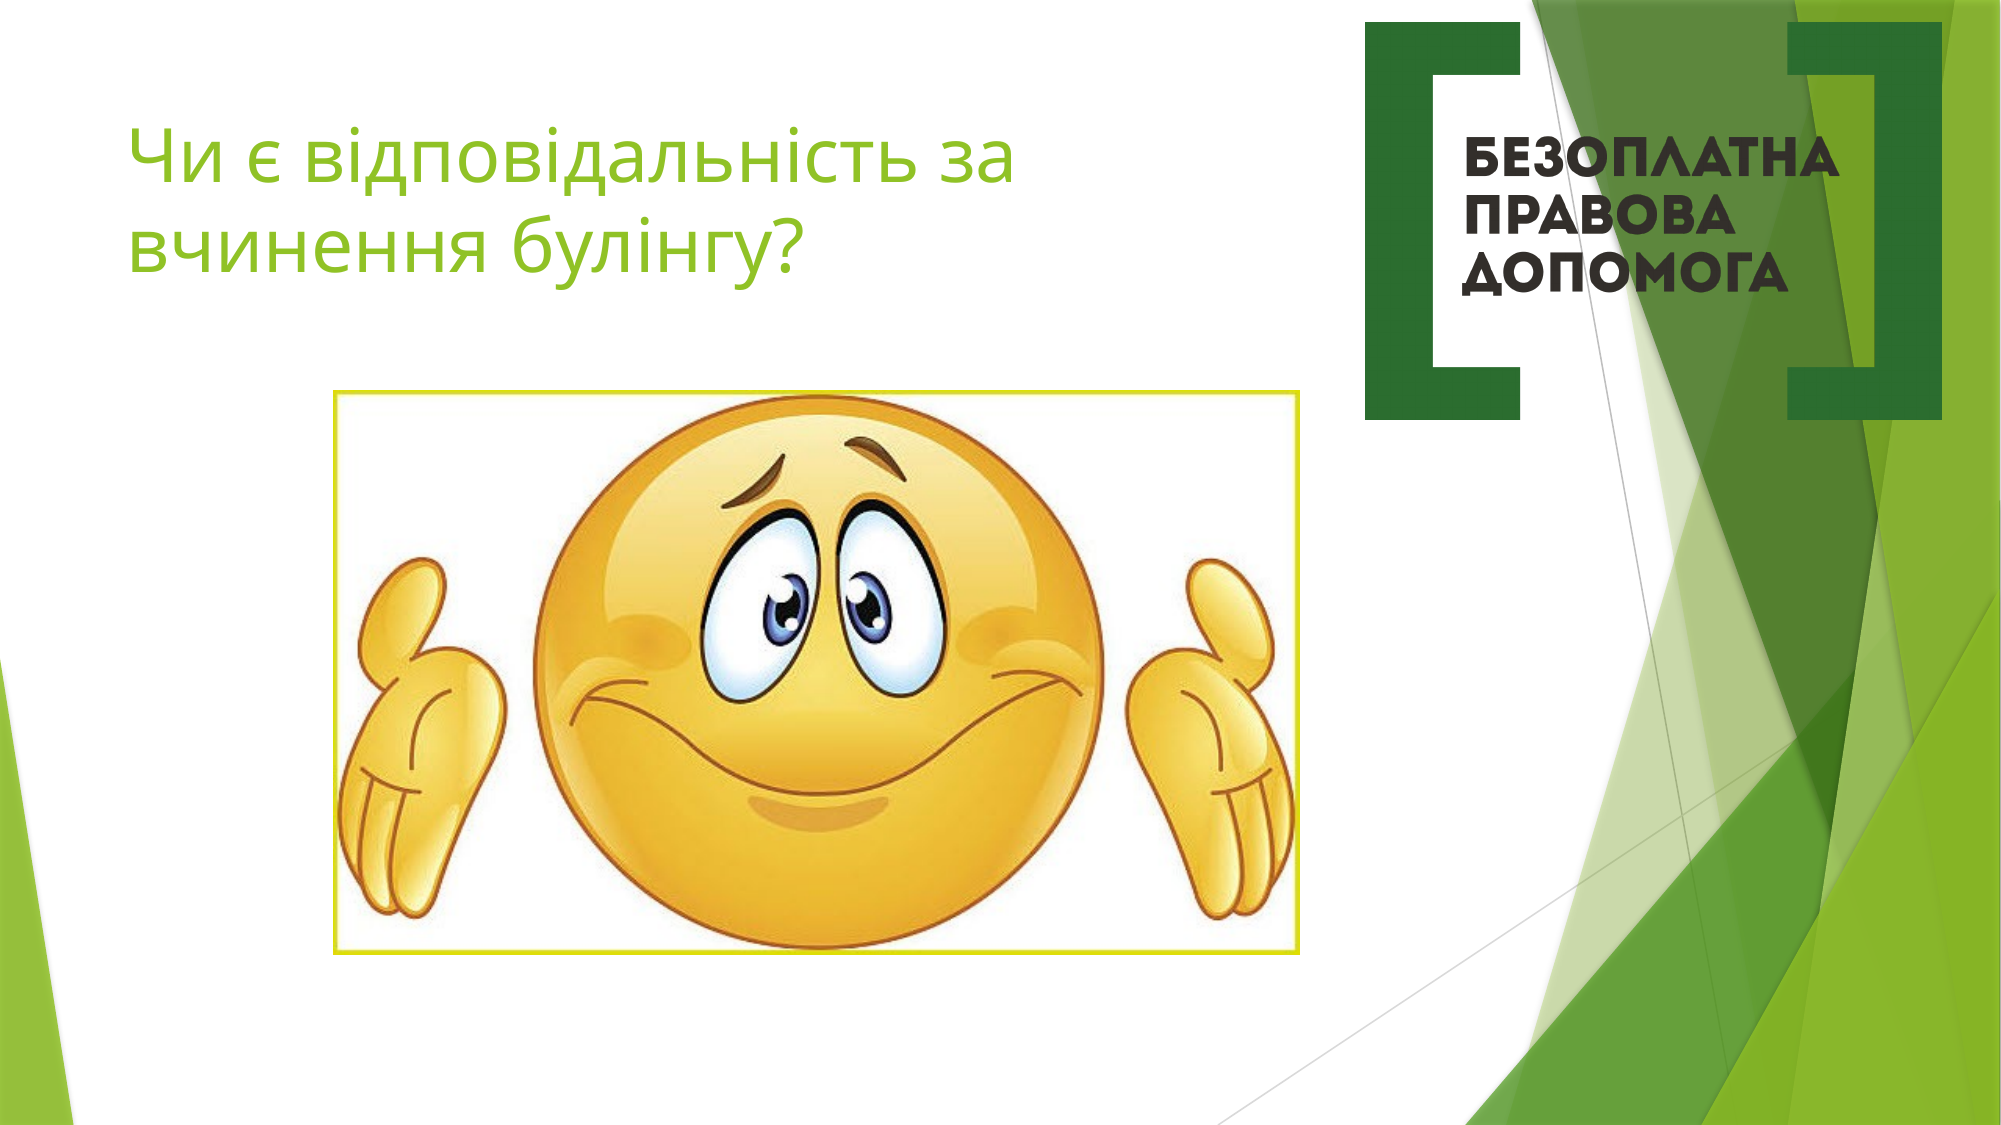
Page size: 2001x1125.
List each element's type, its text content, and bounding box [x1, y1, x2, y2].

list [332, 390, 1300, 956]
title Чи є відповідальність за вчинення булінгу? [111, 99, 1273, 317]
picture [1365, 21, 1942, 421]
